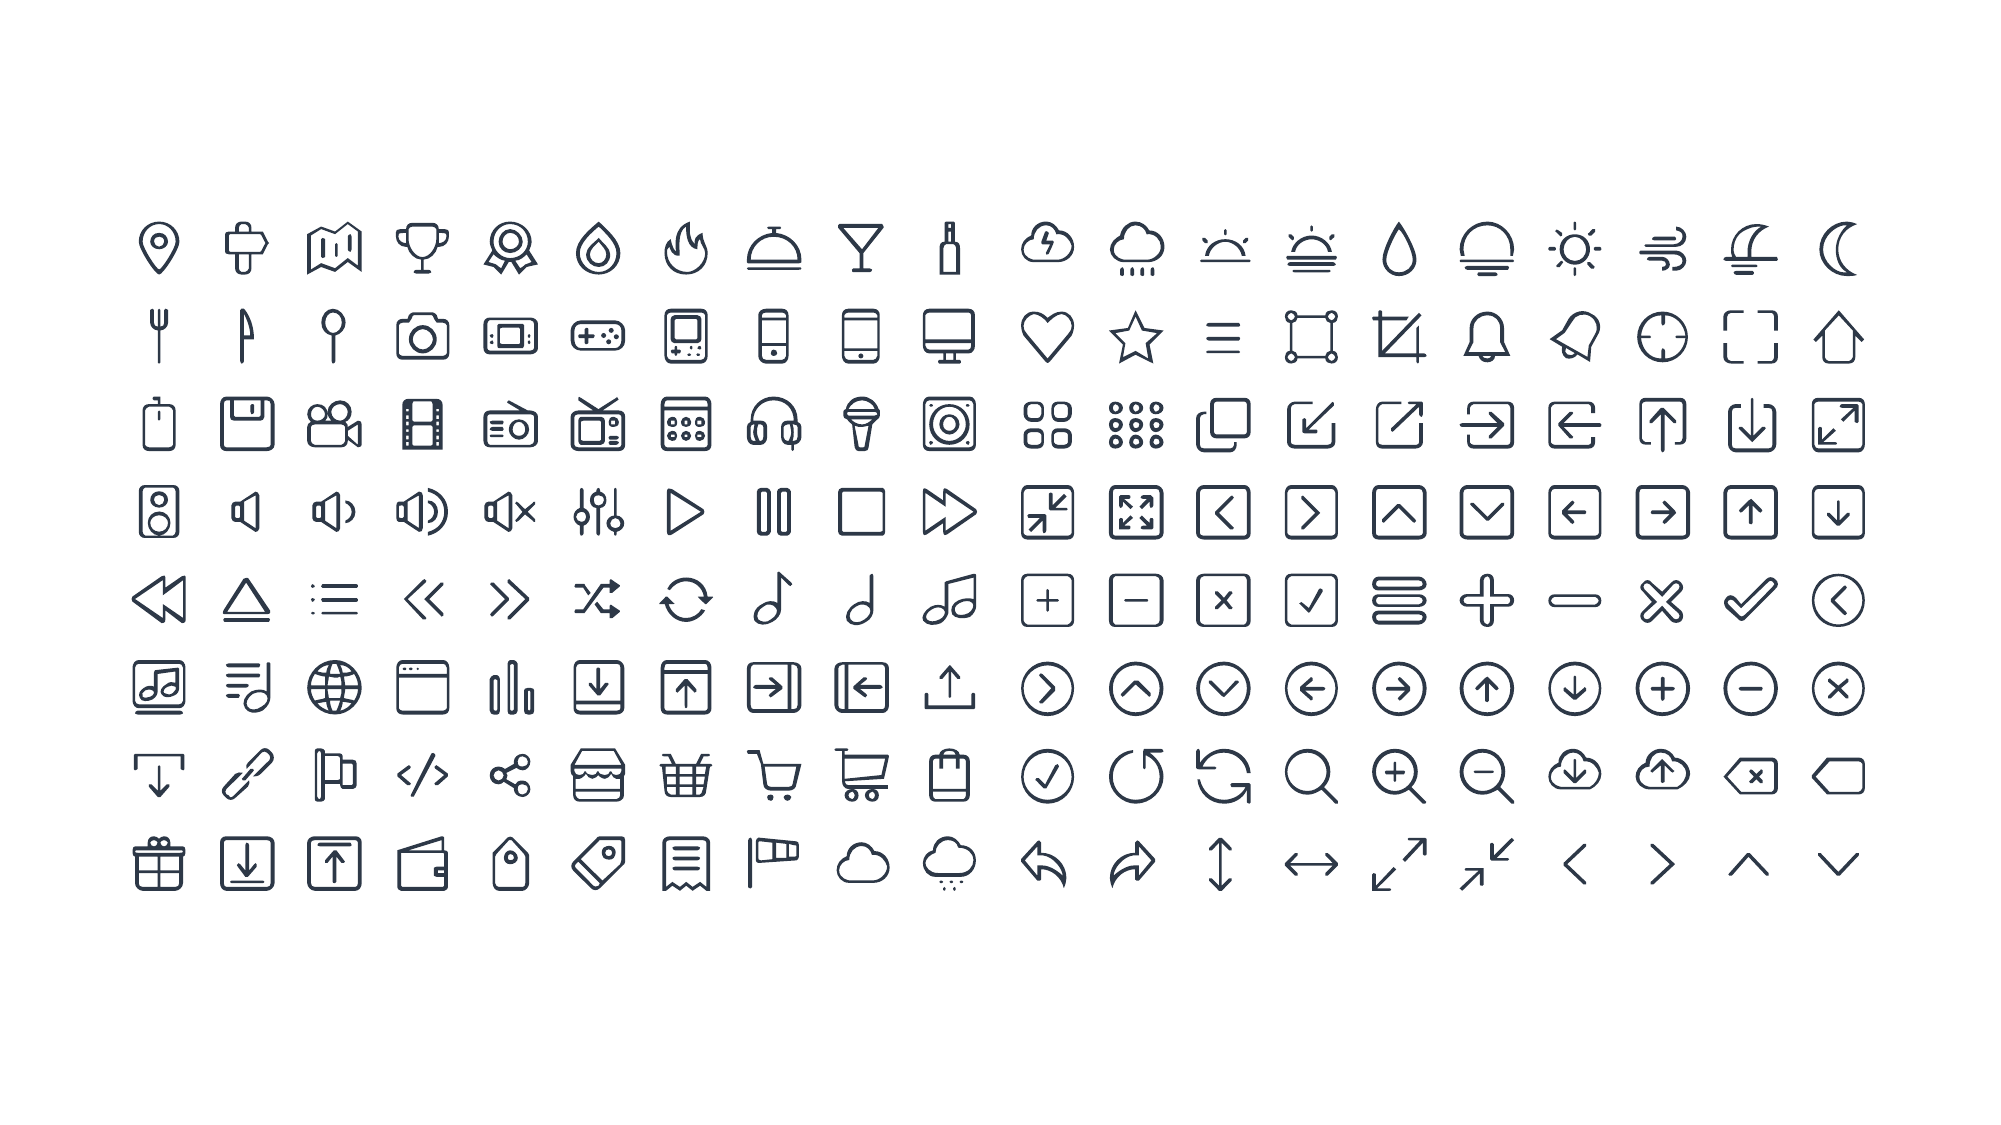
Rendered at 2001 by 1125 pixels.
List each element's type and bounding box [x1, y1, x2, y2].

text_box [746, 396, 802, 452]
text_box [395, 222, 449, 274]
text_box [846, 573, 874, 626]
text_box [150, 308, 169, 364]
text_box [1372, 610, 1427, 625]
text_box [575, 221, 621, 275]
text_box [1196, 485, 1251, 540]
text_box [240, 308, 254, 364]
text_box [231, 491, 260, 532]
text_box [1288, 234, 1294, 241]
text_box [1556, 234, 1591, 268]
text_box [321, 611, 358, 615]
text_box [1640, 580, 1684, 623]
text_box [1723, 310, 1744, 331]
text_box [1021, 748, 1075, 804]
text_box [1109, 221, 1165, 263]
text_box [589, 487, 607, 536]
text_box [138, 221, 180, 275]
text_box [1635, 748, 1691, 790]
text_box [1813, 310, 1865, 364]
text_box [1723, 661, 1778, 717]
text_box [307, 836, 362, 891]
text_box [434, 765, 448, 786]
text_box [507, 660, 518, 715]
text_box [483, 317, 538, 355]
text_box [1286, 255, 1337, 260]
text_box [1051, 401, 1072, 422]
text_box [1149, 401, 1164, 415]
text_box [397, 765, 411, 786]
text_box [573, 660, 625, 715]
text_box [410, 752, 436, 797]
text_box [1196, 661, 1251, 717]
text_box [131, 575, 186, 624]
text_box [571, 836, 626, 891]
text_box [1287, 262, 1336, 266]
text_box [843, 396, 880, 452]
text_box [1284, 748, 1338, 804]
text_box [1021, 661, 1075, 717]
text_box [1459, 573, 1515, 627]
text_box [1108, 418, 1123, 433]
text_box [746, 226, 802, 264]
text_box [1587, 229, 1596, 236]
text_box [1108, 748, 1164, 804]
text_box [1548, 594, 1602, 608]
text_box [246, 748, 274, 777]
text_box [225, 663, 261, 668]
text_box [132, 660, 186, 709]
text_box [424, 582, 444, 617]
text_box [1723, 485, 1778, 540]
text_box [755, 837, 799, 863]
text_box [1548, 401, 1596, 449]
text_box [1129, 401, 1144, 415]
text_box [570, 748, 626, 802]
text_box [746, 750, 802, 791]
text_box [243, 662, 271, 713]
text_box [1196, 748, 1251, 774]
text_box [1459, 221, 1515, 256]
text_box [241, 768, 254, 781]
text_box [1372, 661, 1427, 717]
text_box [307, 400, 362, 448]
text_box [1811, 661, 1865, 717]
text_box [1150, 267, 1155, 277]
text_box [402, 398, 443, 450]
text_box [321, 598, 358, 602]
text_box [922, 836, 976, 877]
text_box [660, 396, 712, 452]
text_box [1284, 573, 1338, 627]
text_box [220, 836, 275, 891]
text_box [1637, 311, 1688, 363]
text_box [1459, 748, 1515, 804]
text_box [1573, 267, 1577, 277]
text_box [939, 221, 961, 275]
text_box [753, 571, 793, 625]
text_box [1639, 250, 1687, 271]
text_box [396, 491, 423, 532]
text_box [922, 308, 975, 364]
text_box [573, 487, 590, 536]
text_box [1728, 853, 1769, 876]
text_box [662, 836, 711, 891]
text_box [1723, 224, 1778, 261]
text_box [490, 582, 509, 617]
text_box [574, 579, 620, 614]
text_box [1129, 418, 1144, 433]
text_box [225, 673, 261, 678]
text_box [489, 753, 531, 798]
text_box [594, 601, 620, 619]
text_box [1490, 837, 1515, 861]
text_box [1108, 573, 1164, 627]
text_box [666, 488, 705, 536]
text_box [1292, 269, 1331, 273]
text_box [1587, 262, 1595, 269]
text_box [1197, 779, 1251, 804]
text_box [483, 221, 538, 275]
text_box [1372, 310, 1427, 364]
text_box [756, 487, 771, 536]
text_box [396, 312, 450, 360]
text_box [1206, 322, 1241, 327]
text_box [1375, 401, 1423, 449]
text_box [1548, 661, 1602, 717]
text_box [1372, 576, 1427, 591]
text_box [1650, 843, 1675, 885]
text_box [1206, 350, 1241, 354]
text_box [1459, 661, 1515, 717]
text_box [1459, 259, 1515, 263]
text_box [659, 753, 713, 798]
text_box [1467, 401, 1515, 449]
text_box [135, 710, 184, 715]
text_box [403, 579, 427, 620]
text_box [1021, 311, 1075, 363]
text_box [1818, 853, 1859, 876]
text_box [427, 487, 448, 536]
text_box [838, 487, 886, 536]
text_box [1284, 853, 1338, 876]
text_box [307, 221, 362, 275]
text_box [570, 320, 626, 351]
text_box [1372, 485, 1427, 540]
text_box [836, 842, 890, 883]
text_box [664, 221, 708, 275]
text_box [220, 396, 275, 452]
text_box [758, 308, 789, 364]
text_box [1757, 343, 1778, 364]
text_box [1129, 434, 1144, 449]
text_box [1329, 234, 1335, 241]
text_box [924, 692, 976, 710]
text_box [1382, 221, 1417, 277]
text_box [1130, 267, 1135, 277]
text_box [222, 577, 271, 615]
text_box [570, 396, 626, 452]
text_box [1108, 661, 1164, 717]
text_box [1196, 573, 1251, 627]
text_box [1023, 401, 1044, 422]
text_box [922, 573, 977, 625]
text_box [492, 836, 530, 891]
text_box [1728, 404, 1777, 453]
text_box [838, 223, 884, 273]
text_box [142, 396, 176, 452]
text_box [133, 753, 185, 771]
text_box [484, 491, 513, 532]
text_box [1459, 868, 1484, 891]
text_box [1196, 411, 1237, 453]
text_box [1402, 837, 1427, 862]
text_box [1723, 757, 1778, 795]
text_box [777, 487, 791, 536]
text_box [1554, 229, 1563, 237]
text_box [1819, 221, 1858, 277]
text_box [1811, 757, 1865, 795]
text_box [1051, 428, 1072, 449]
text_box [1108, 485, 1164, 540]
text_box [345, 500, 356, 524]
text_box [1573, 221, 1577, 231]
text_box [667, 577, 714, 605]
text_box [1477, 272, 1498, 277]
text_box [664, 308, 708, 364]
text_box [321, 308, 346, 364]
text_box [148, 765, 170, 798]
text_box [1149, 434, 1164, 449]
text_box [312, 491, 341, 532]
text_box [929, 748, 970, 802]
text_box [1021, 221, 1075, 263]
text_box [939, 665, 961, 698]
text_box [1635, 485, 1691, 540]
text_box [1644, 226, 1687, 247]
text_box [1563, 843, 1587, 885]
text_box [223, 618, 271, 622]
text_box [397, 836, 448, 891]
text_box [1109, 840, 1156, 889]
text_box [834, 662, 889, 713]
text_box [1459, 411, 1505, 439]
text_box [1149, 418, 1164, 433]
text_box [1021, 485, 1075, 540]
text_box [1463, 311, 1511, 363]
text_box [1548, 748, 1602, 790]
text_box [1464, 265, 1510, 270]
text_box [922, 488, 978, 536]
text_box [1206, 336, 1241, 341]
text_box [1548, 246, 1556, 251]
text_box [1120, 267, 1124, 277]
text_box [1284, 310, 1338, 364]
text_box [1593, 246, 1602, 251]
text_box [1210, 397, 1251, 439]
text_box [1287, 401, 1336, 449]
text_box [1723, 343, 1744, 364]
text_box [132, 836, 186, 891]
text_box [1202, 237, 1208, 244]
text_box [1811, 397, 1865, 453]
text_box [314, 748, 357, 802]
text_box [489, 675, 500, 715]
text_box [606, 487, 625, 536]
text_box [1284, 485, 1338, 540]
text_box [1199, 259, 1251, 263]
text_box [1548, 485, 1602, 540]
text_box [138, 485, 180, 538]
text_box [841, 308, 880, 364]
text_box [1108, 310, 1164, 364]
text_box [1243, 237, 1249, 244]
text_box [1108, 401, 1123, 415]
text_box [1372, 594, 1427, 607]
text_box [225, 683, 249, 688]
text_box [1549, 311, 1601, 362]
text_box [225, 221, 270, 275]
text_box [1284, 661, 1338, 717]
text_box [1757, 310, 1778, 331]
text_box [1811, 485, 1865, 540]
text_box [1639, 397, 1687, 445]
text_box [1140, 267, 1145, 277]
text_box [746, 662, 802, 713]
text_box [1023, 428, 1044, 449]
text_box [1108, 434, 1123, 449]
text_box [1291, 235, 1332, 252]
text_box [659, 596, 706, 622]
text_box [922, 396, 976, 452]
text_box [1021, 573, 1075, 627]
text_box [748, 837, 753, 889]
text_box [507, 579, 530, 620]
text_box [783, 794, 792, 801]
text_box [515, 501, 536, 522]
text_box [1731, 264, 1758, 268]
text_box [225, 693, 240, 698]
text_box [483, 400, 538, 448]
text_box [767, 794, 774, 801]
text_box [321, 584, 358, 588]
text_box [1811, 573, 1865, 627]
text_box [396, 660, 450, 715]
text_box [1733, 270, 1754, 275]
text_box [307, 660, 362, 715]
text_box [1205, 239, 1246, 256]
text_box [1459, 485, 1515, 540]
text_box [1372, 748, 1427, 804]
text_box [1558, 411, 1602, 439]
text_box [524, 687, 535, 715]
text_box [1649, 407, 1677, 453]
text_box [660, 660, 712, 715]
text_box [1021, 840, 1067, 889]
text_box [1635, 661, 1691, 717]
text_box [221, 772, 250, 800]
text_box [1724, 577, 1778, 621]
text_box [1209, 837, 1232, 891]
text_box [1738, 397, 1766, 443]
text_box [834, 748, 889, 802]
text_box [1372, 866, 1397, 891]
